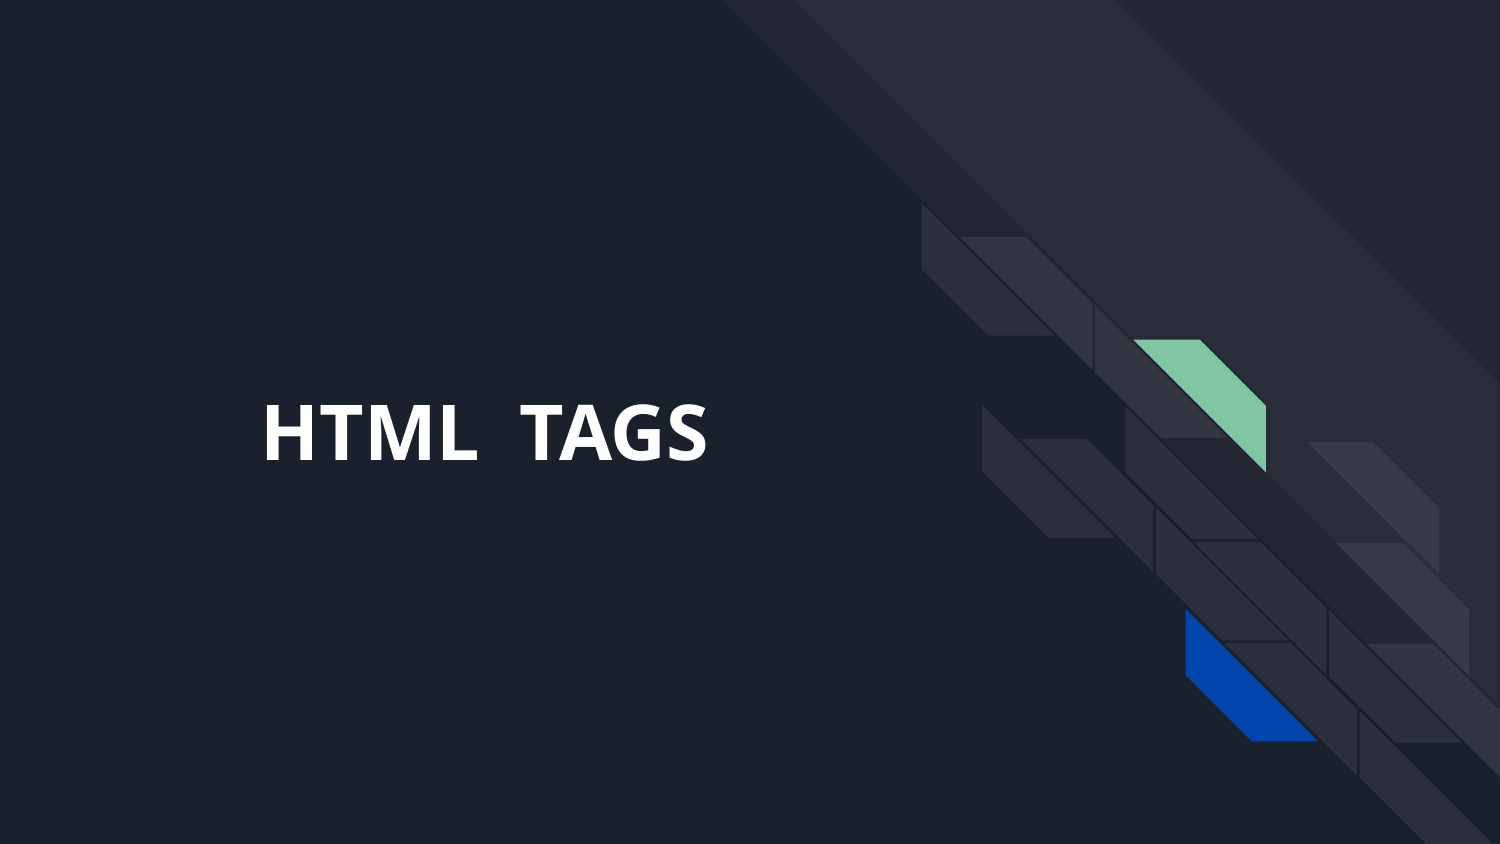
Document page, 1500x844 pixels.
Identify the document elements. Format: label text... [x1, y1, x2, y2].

title HTML TAGS [135, 142, 888, 720]
